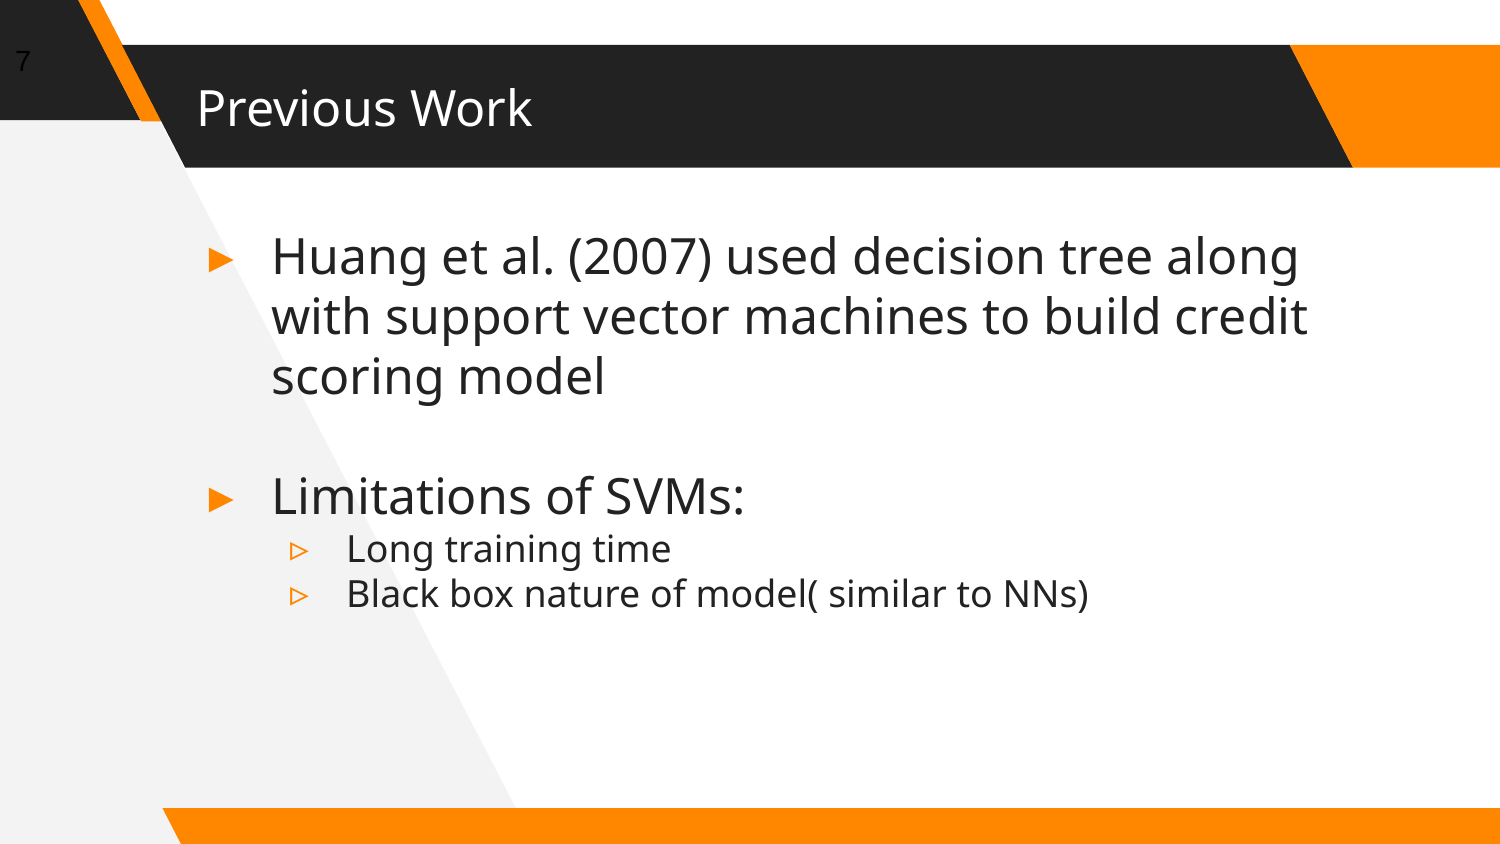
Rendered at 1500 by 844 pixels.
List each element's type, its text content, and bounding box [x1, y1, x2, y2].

list Huang et al. (2007) used decision tree along with support vector machines to build credit scoring model Limitations of SVMs: Long training time Black box nature of model( similar to NNs) [181, 209, 1425, 808]
slide_number 7 [0, 0, 98, 121]
title Previous Work [181, 45, 1285, 169]
